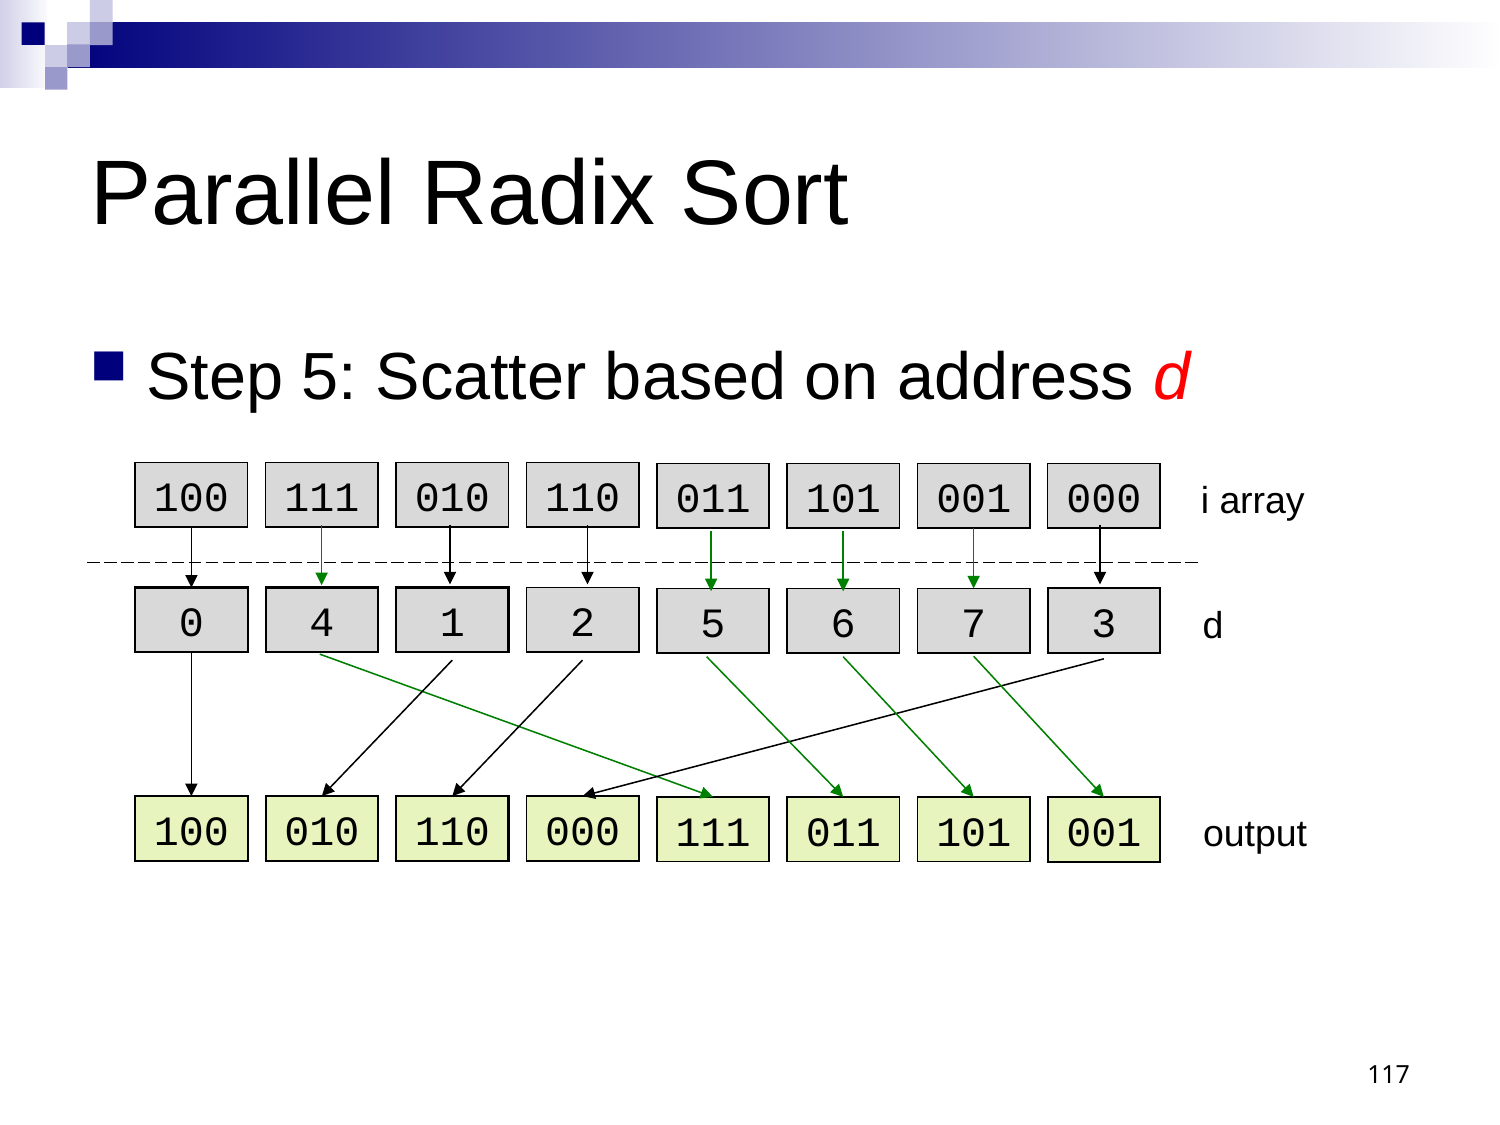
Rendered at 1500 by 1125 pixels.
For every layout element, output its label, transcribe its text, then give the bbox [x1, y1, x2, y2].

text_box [1187, 593, 1239, 653]
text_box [1047, 588, 1161, 654]
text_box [786, 463, 900, 529]
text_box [1186, 468, 1320, 528]
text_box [656, 463, 770, 529]
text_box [87, 462, 1201, 862]
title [75, 75, 1425, 300]
text_box 1 [689, 22, 693, 67]
title Radix Sort [778, 22, 783, 67]
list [75, 324, 1425, 425]
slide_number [1074, 1024, 1426, 1101]
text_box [1188, 801, 1323, 862]
